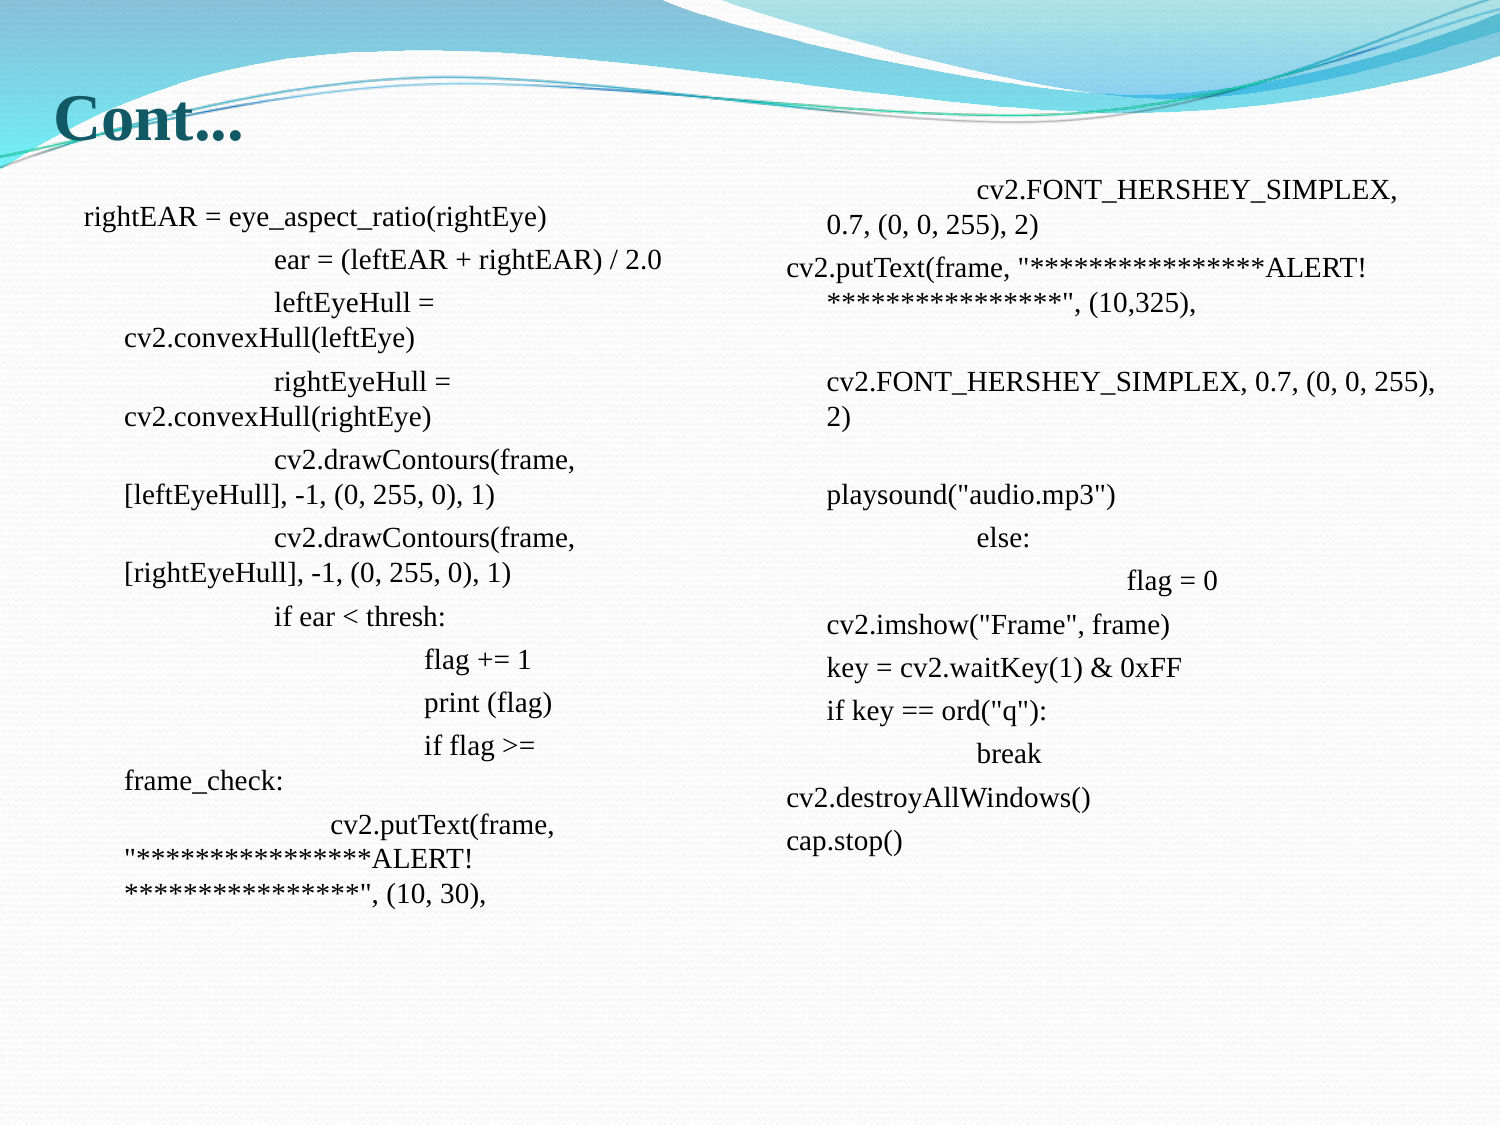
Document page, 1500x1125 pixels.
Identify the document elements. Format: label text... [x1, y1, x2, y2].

title Cont... [53, 68, 1372, 154]
picture [0, 0, 1500, 1125]
text_box rightEAR = eye_aspect_ratio(rightEye) ear = (leftEAR + rightEAR) / 2.0 leftEyeHull = cv2.convexHull(leftEye) rightEyeHull = cv2.convexHull(rightEye) cv2.drawContours(frame, [leftEyeHull], -1, (0, 255, 0), 1) cv2.drawContours(frame, [rightEyeHull], -1, (0, 255, 0), 1) if ear < thresh: flag += 1 print (flag) if flag >= frame_check: cv2.putText(frame, "****************ALERT!****************", (10, 30), [4, 189, 698, 1039]
text_box cv2.FONT_HERSHEY_SIMPLEX, 0.7, (0, 0, 255), 2) cv2.putText(frame, "****************ALERT!****************", (10,325), cv2.FONT_HERSHEY_SIMPLEX, 0.7, (0, 0, 255), 2) playsound("audio.mp3") else: flag = 0 cv2.imshow("Frame", frame) key = cv2.waitKey(1) & 0xFF if key == ord("q"): break cv2.destroyAllWindows() cap.stop() [707, 162, 1459, 864]
